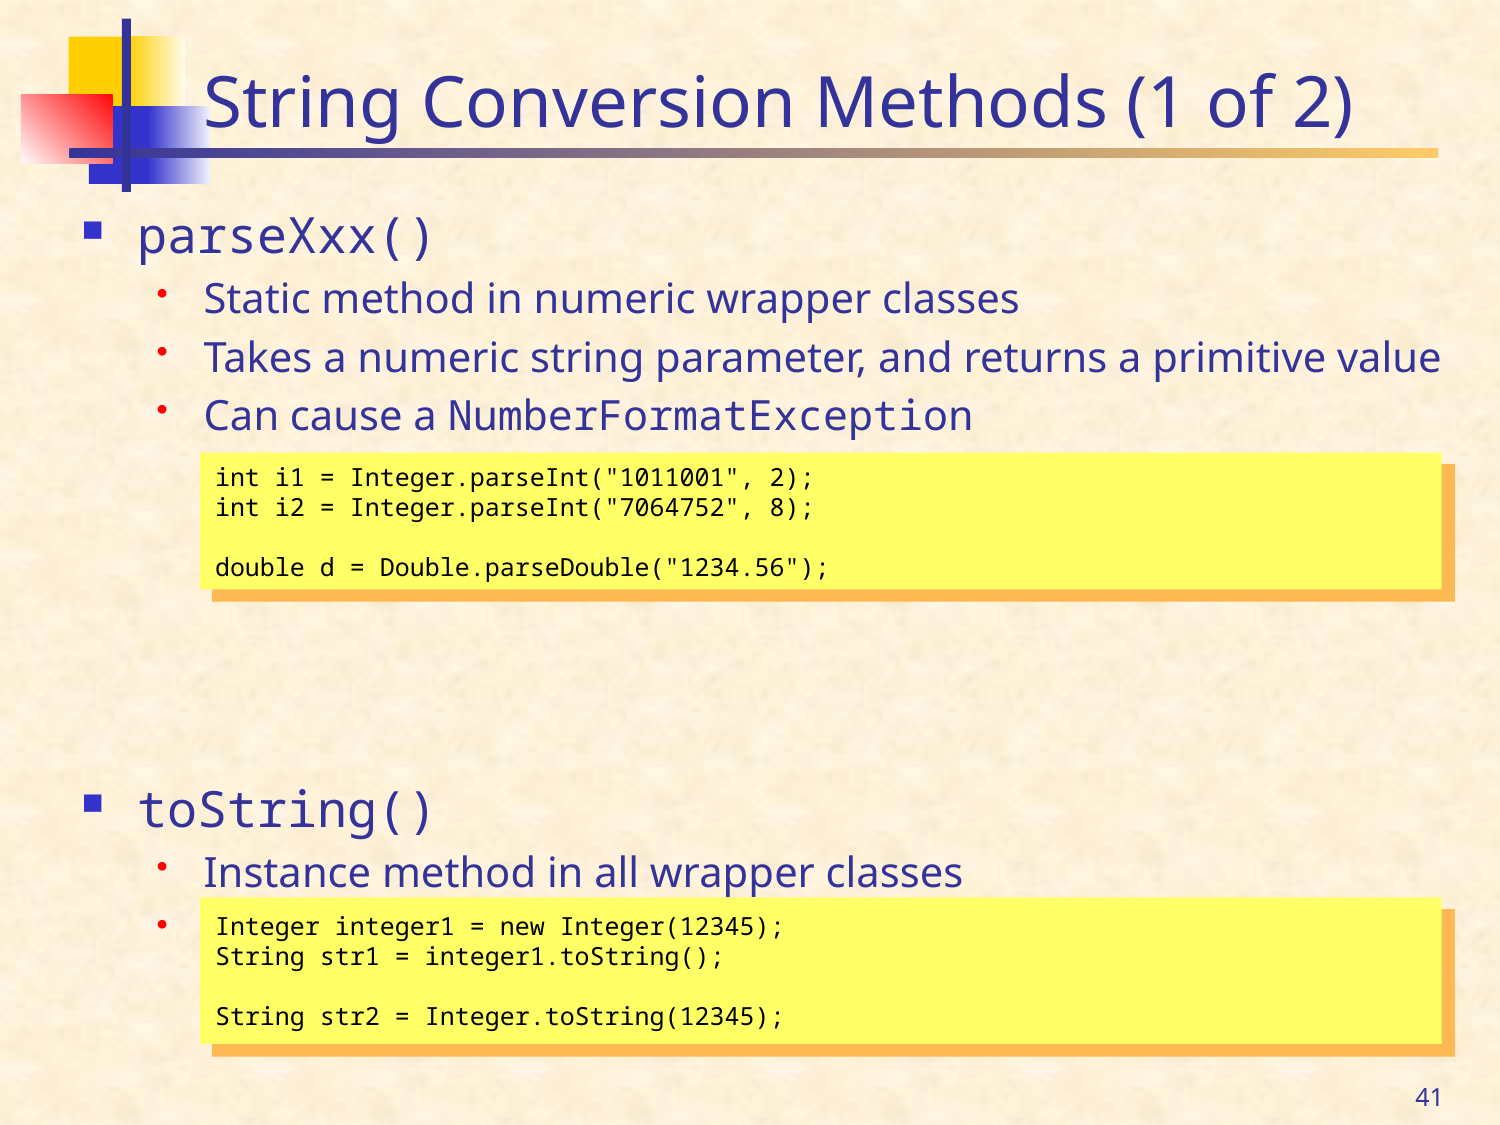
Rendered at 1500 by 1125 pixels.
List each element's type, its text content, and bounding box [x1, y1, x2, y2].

text_box Integer integer1 = new Integer(12345); String str1 = integer1.toString(); String str2 = Integer.toString(12345); [199, 897, 1442, 1044]
text_box int i1 = Integer.parseInt("1011001", 2); int i2 = Integer.parseInt("7064752", 8); double d = Double.parseDouble("1234.56"); [199, 452, 1442, 590]
title String Conversion Methods (1 of 2) [188, 34, 1468, 150]
list parseXxx() Static method in numeric wrapper classes Takes a numeric string parameter, and returns a primitive value Can cause a NumberFormatException toString() Instance method in all wrapper classes Plus overloaded static method (takes a primitive parameter) [66, 196, 1460, 1007]
footer 41 [983, 1047, 1460, 1123]
picture [0, 0, 1500, 1125]
